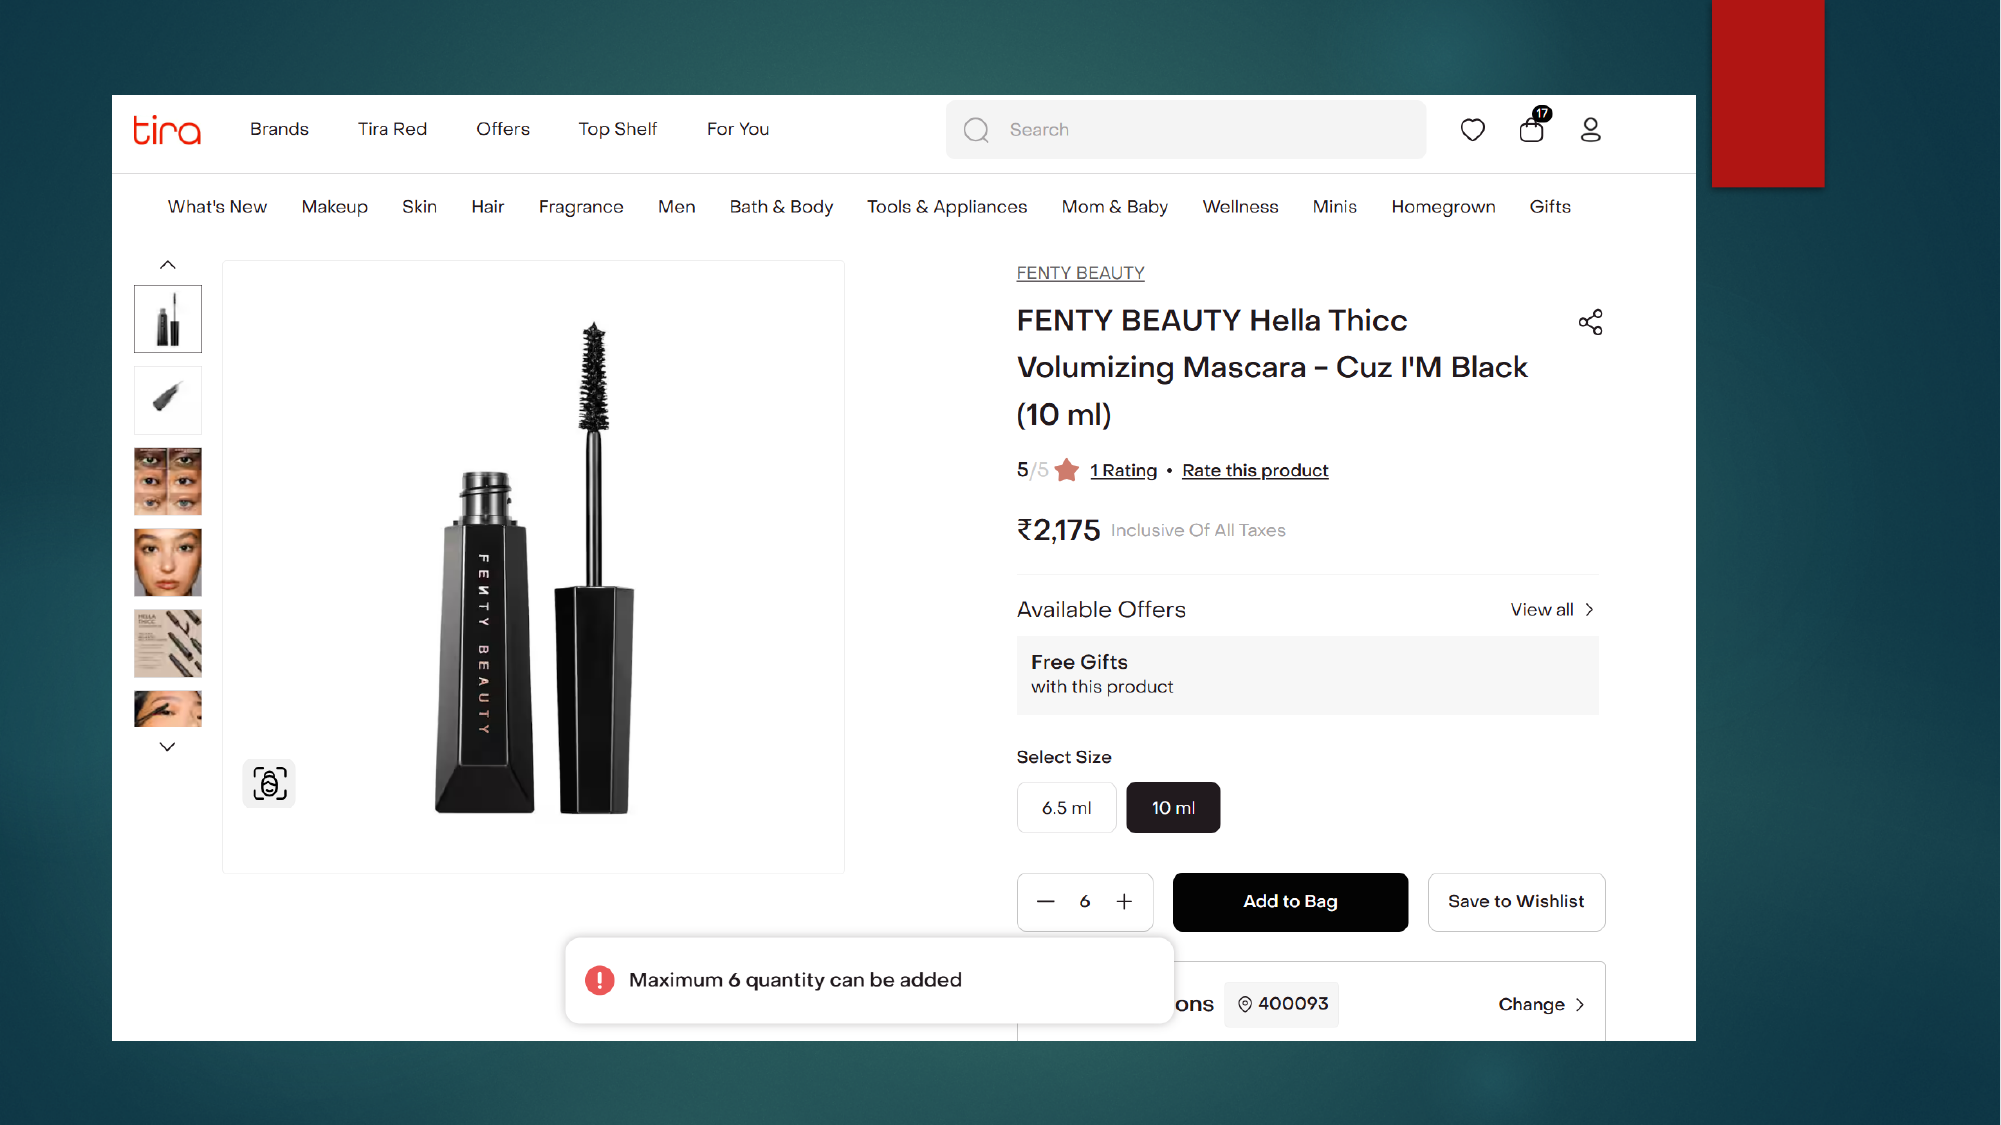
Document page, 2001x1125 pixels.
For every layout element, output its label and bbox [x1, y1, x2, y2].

picture [0, 0, 1696, 1125]
